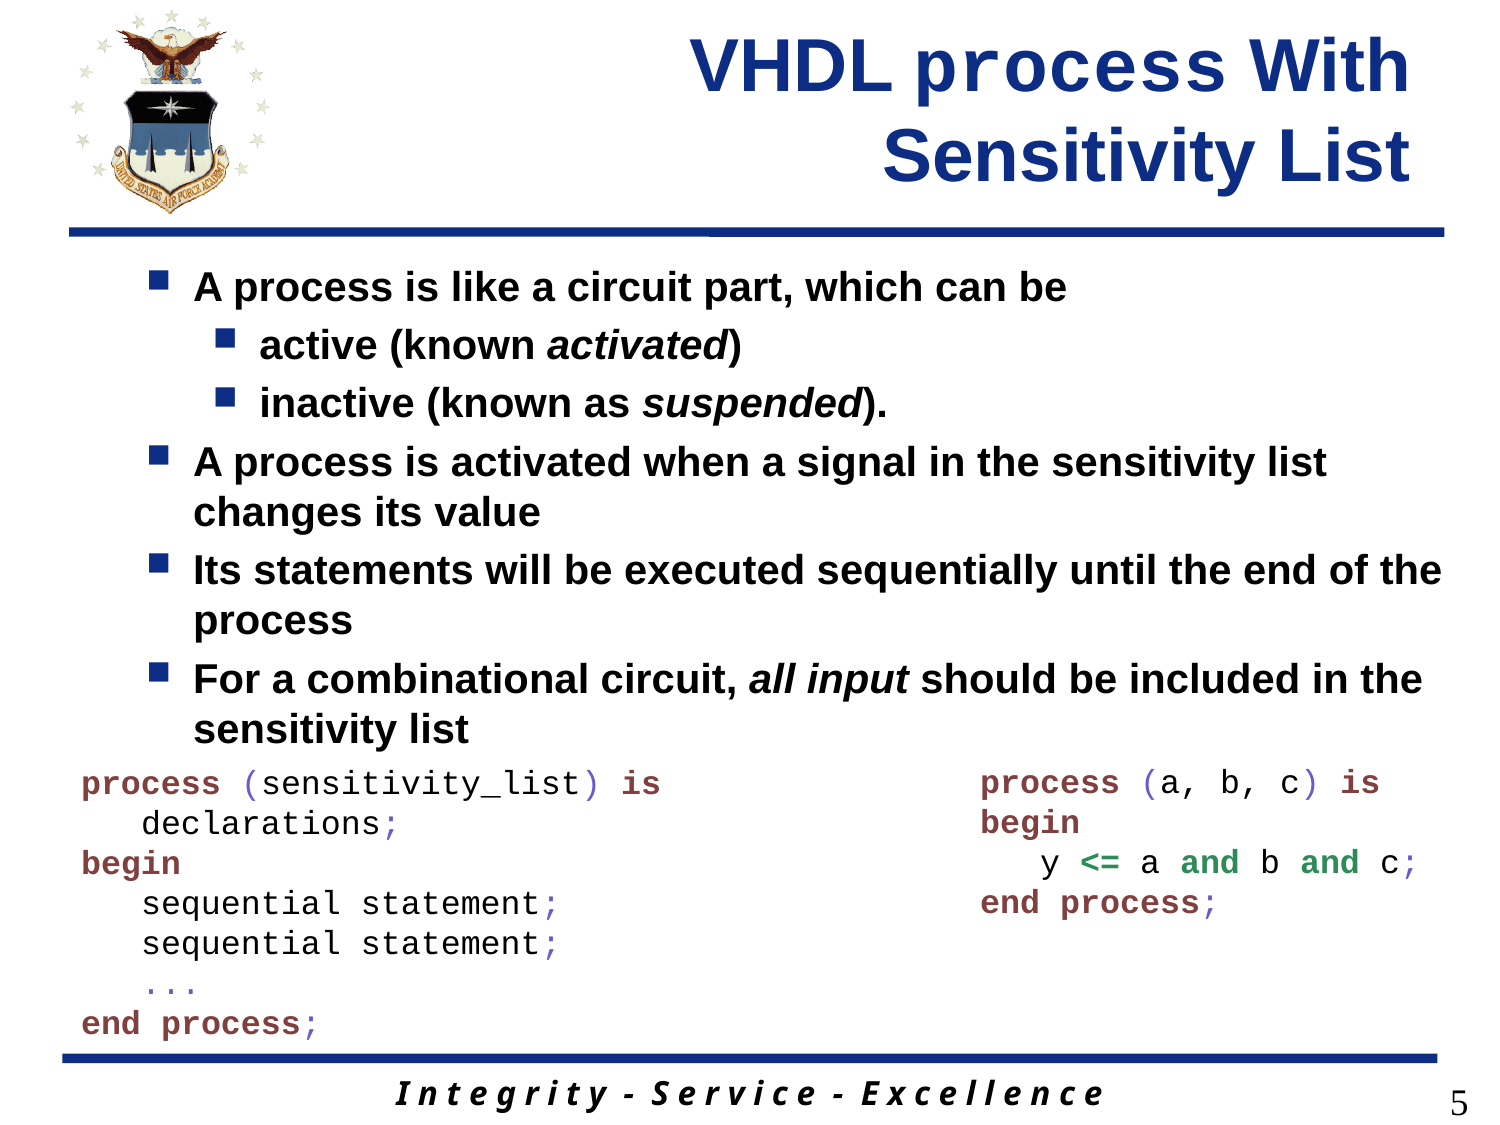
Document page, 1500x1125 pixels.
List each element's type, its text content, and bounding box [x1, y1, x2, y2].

slide_number 5 [1133, 1025, 1484, 1105]
picture [63, 0, 275, 222]
title VHDL process With Sensitivity List [313, 12, 1427, 201]
list A process is like a circuit part, which can be active (known activated) inactive (known as suspended). A process is activated when a signal in the sensitivity list changes its value Its statements will be executed sequentially until the end of the process For a combinational circuit, all input should be included in the sensitivity list [131, 251, 1466, 718]
text_box process (a, b, c) is begin y <= a and b and c; end process; [965, 753, 1436, 928]
text_box process (sensitivity_list) is declarations; begin sequential statement; sequential statement; ... end process; [66, 753, 677, 1049]
